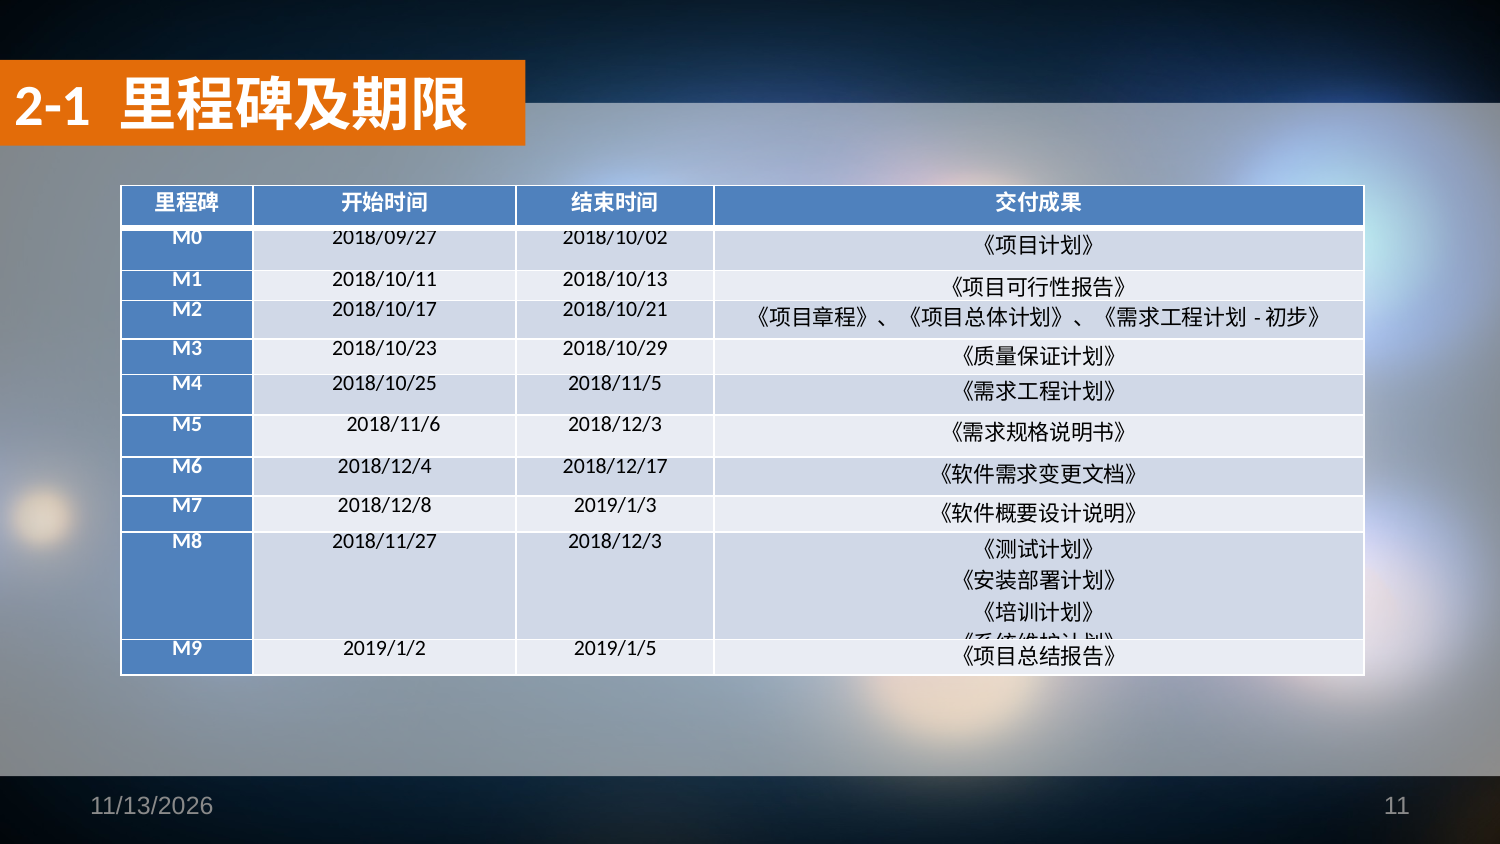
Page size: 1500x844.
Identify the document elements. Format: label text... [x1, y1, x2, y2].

table_header 里程碑 [122, 186, 252, 225]
table_cell 2018/10/29 [517, 340, 713, 374]
table_cell 2018/10/02 [517, 231, 713, 270]
table_cell M9 [122, 640, 252, 674]
picture [0, 0, 1500, 102]
table_cell M1 [122, 271, 252, 300]
table_cell 2018/10/23 [254, 340, 515, 374]
table_cell 2019/1/3 [517, 497, 713, 531]
table_cell 2018/12/17 [517, 458, 713, 495]
table_cell 《软件概要设计说明》 [715, 497, 1363, 531]
picture [0, 777, 1500, 844]
table_cell 2018/09/27 [254, 231, 515, 270]
table_cell 2018/11/27 [254, 533, 515, 639]
table_cell 2018/11/6 [254, 416, 515, 456]
table_header 结束时间 [517, 186, 713, 225]
text_box 2-1 里程碑及期限 [0, 59, 526, 145]
table_cell 2018/12/3 [517, 533, 713, 639]
table_cell M7 [122, 497, 252, 531]
table_cell 2018/11/5 [517, 375, 713, 414]
table_header 交付成果 [715, 186, 1363, 225]
table_cell M6 [122, 458, 252, 495]
table_cell M3 [122, 340, 252, 374]
table_cell 2019/1/2 [254, 640, 515, 674]
table_cell 2018/10/21 [517, 301, 713, 338]
table_cell 2018/12/4 [254, 458, 515, 495]
text_box [0, 102, 1500, 777]
table_cell M5 [122, 416, 252, 456]
slide_number 11 [1074, 781, 1426, 828]
table_cell M4 [122, 375, 252, 414]
table_cell 《测试计划》 《安装部署计划》 《培训计划》 《系统维护计划》 [715, 533, 1363, 639]
table_cell 2018/10/13 [517, 271, 713, 300]
table_cell 《项目总结报告》 [715, 640, 1363, 674]
table_cell 《项目可行性报告》 [715, 271, 1363, 300]
table_cell 《质量保证计划》 [715, 340, 1363, 374]
table_cell 2018/10/11 [254, 271, 515, 300]
table_header 开始时间 [254, 186, 515, 225]
table_cell 《需求规格说明书》 [715, 416, 1363, 456]
table_cell 《软件需求变更文档》 [715, 458, 1363, 495]
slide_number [74, 781, 426, 828]
table_cell 2018/10/25 [254, 375, 515, 414]
table_cell 2018/12/8 [254, 497, 515, 531]
table_cell 《项目章程》、《项目总体计划》、《需求工程计划-初步》 [715, 301, 1363, 338]
table_cell 2018/10/17 [254, 301, 515, 338]
table_cell M2 [122, 301, 252, 338]
table_cell 《项目计划》 [715, 231, 1363, 270]
table_cell M8 [122, 533, 252, 639]
table_cell 2018/12/3 [517, 416, 713, 456]
table_cell M0 [122, 231, 252, 270]
table_cell 《需求工程计划》 [715, 375, 1363, 414]
table_cell 2019/1/5 [517, 640, 713, 674]
